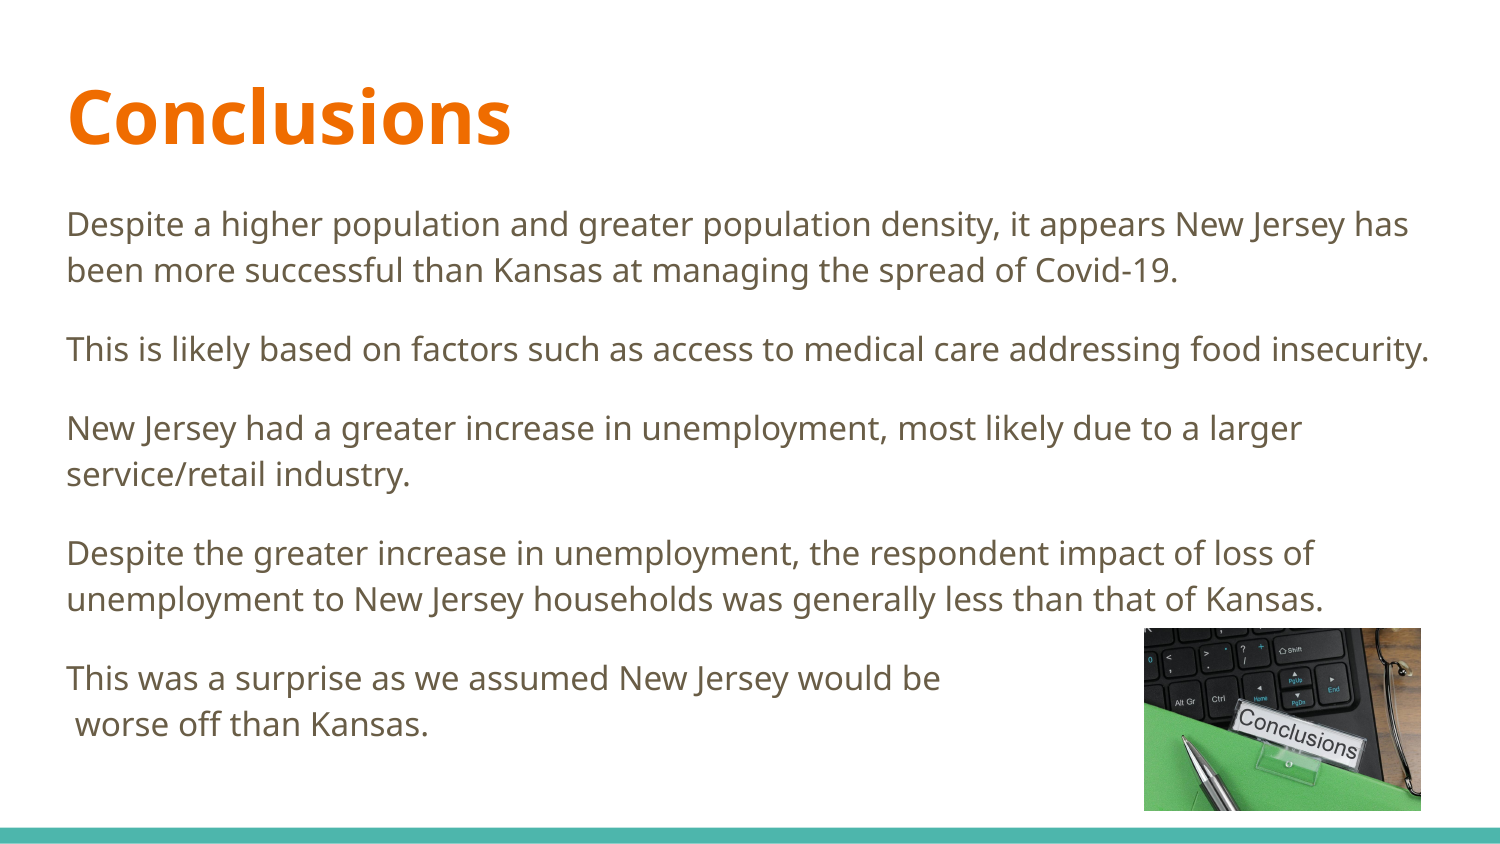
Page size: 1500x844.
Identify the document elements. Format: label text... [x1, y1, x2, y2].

list Despite a higher population and greater population density, it appears New Jersey has been more successful than Kansas at managing the spread of Covid-19. This is likely based on factors such as access to medical care addressing food insecurity. New Jersey had a greater increase in unemployment, most likely due to a larger service/retail industry. Despite the greater increase in unemployment, the respondent impact of loss of unemployment to New Jersey households was generally less than that of Kansas. This was a surprise as we assumed New Jersey would be worse off than Kansas. [51, 182, 1466, 811]
title Conclusions [51, 54, 1449, 182]
picture [1143, 628, 1421, 812]
